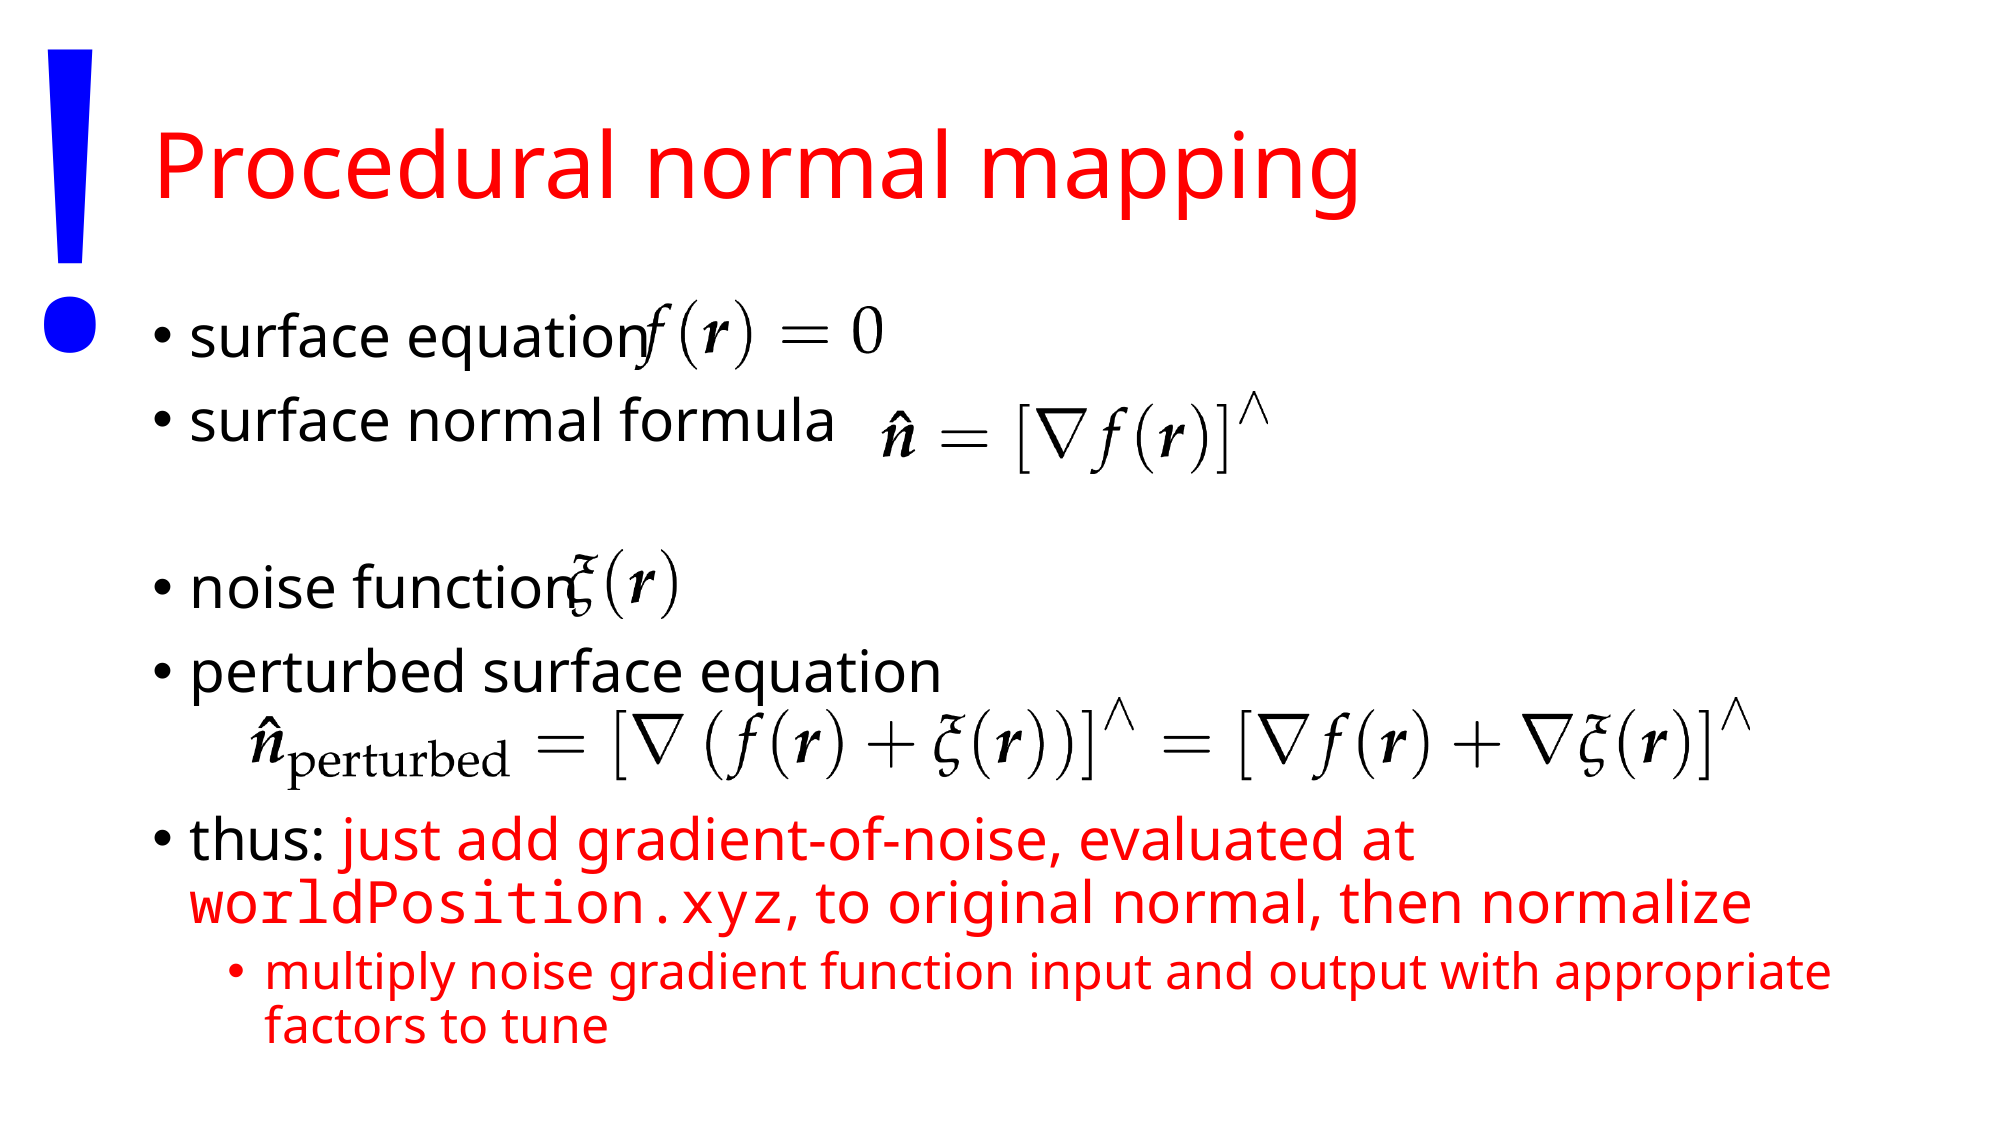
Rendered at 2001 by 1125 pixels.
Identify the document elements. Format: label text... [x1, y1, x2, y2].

list surface equation surface normal formula noise function perturbed surface equation thus: just add gradient-of-noise, evaluated at worldPosition.xyz, to original normal, then normalize multiply noise gradient function input and output with appropriate factors to tune [137, 299, 1929, 1014]
picture [632, 299, 882, 370]
title Procedural normal mapping [137, 59, 1863, 278]
picture [881, 391, 1268, 475]
picture [567, 549, 677, 619]
picture [250, 697, 1750, 790]
text_box ! [0, 0, 86, 439]
